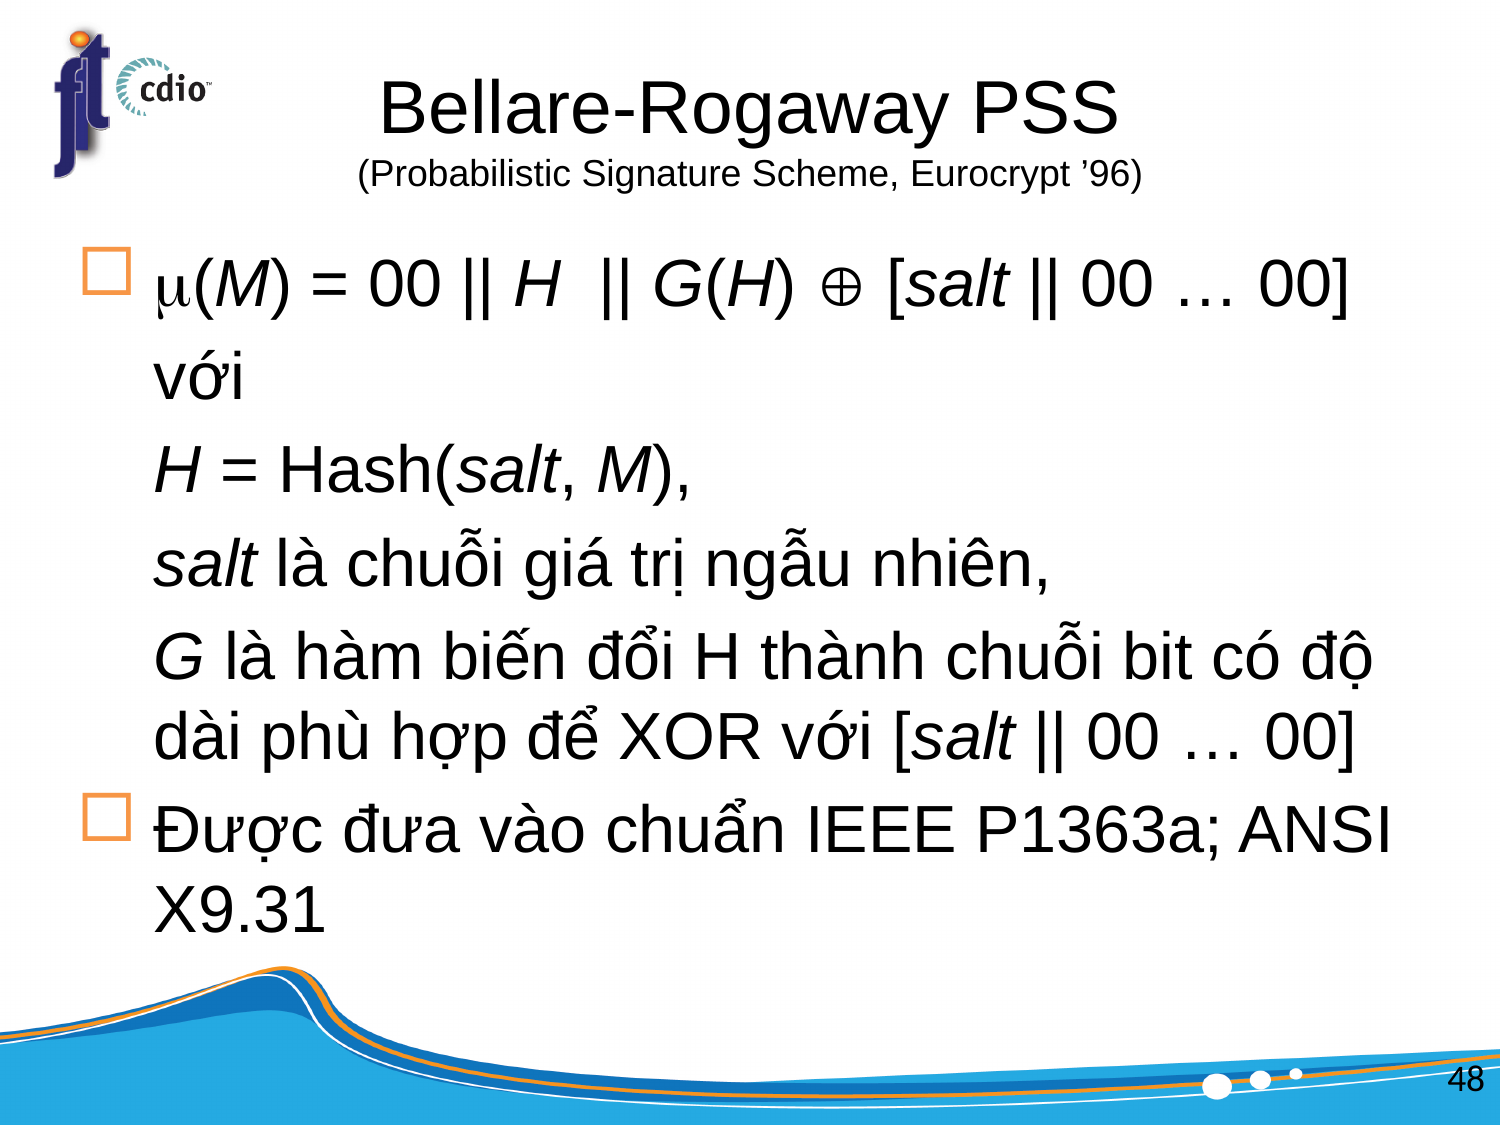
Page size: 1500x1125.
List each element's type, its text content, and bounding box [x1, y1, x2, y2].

picture [0, 0, 1500, 1125]
list (M) = 00 || H || G(H)  [salt || 00 … 00] với H = Hash(salt, M), salt là chuỗi giá trị ngẫu nhiên, G là hàm biến đổi H thành chuỗi bit có độ dài phù hợp để XOR với [salt || 00 … 00] Được đưa vào chuẩn IEEE P1363a; ANSI X9.31 [62, 232, 1438, 796]
title Bellare-Rogaway PSS (Probabilistic Signature Scheme, Eurocrypt ’96) [62, 62, 1438, 191]
text_box 48 [1149, 1046, 1500, 1125]
